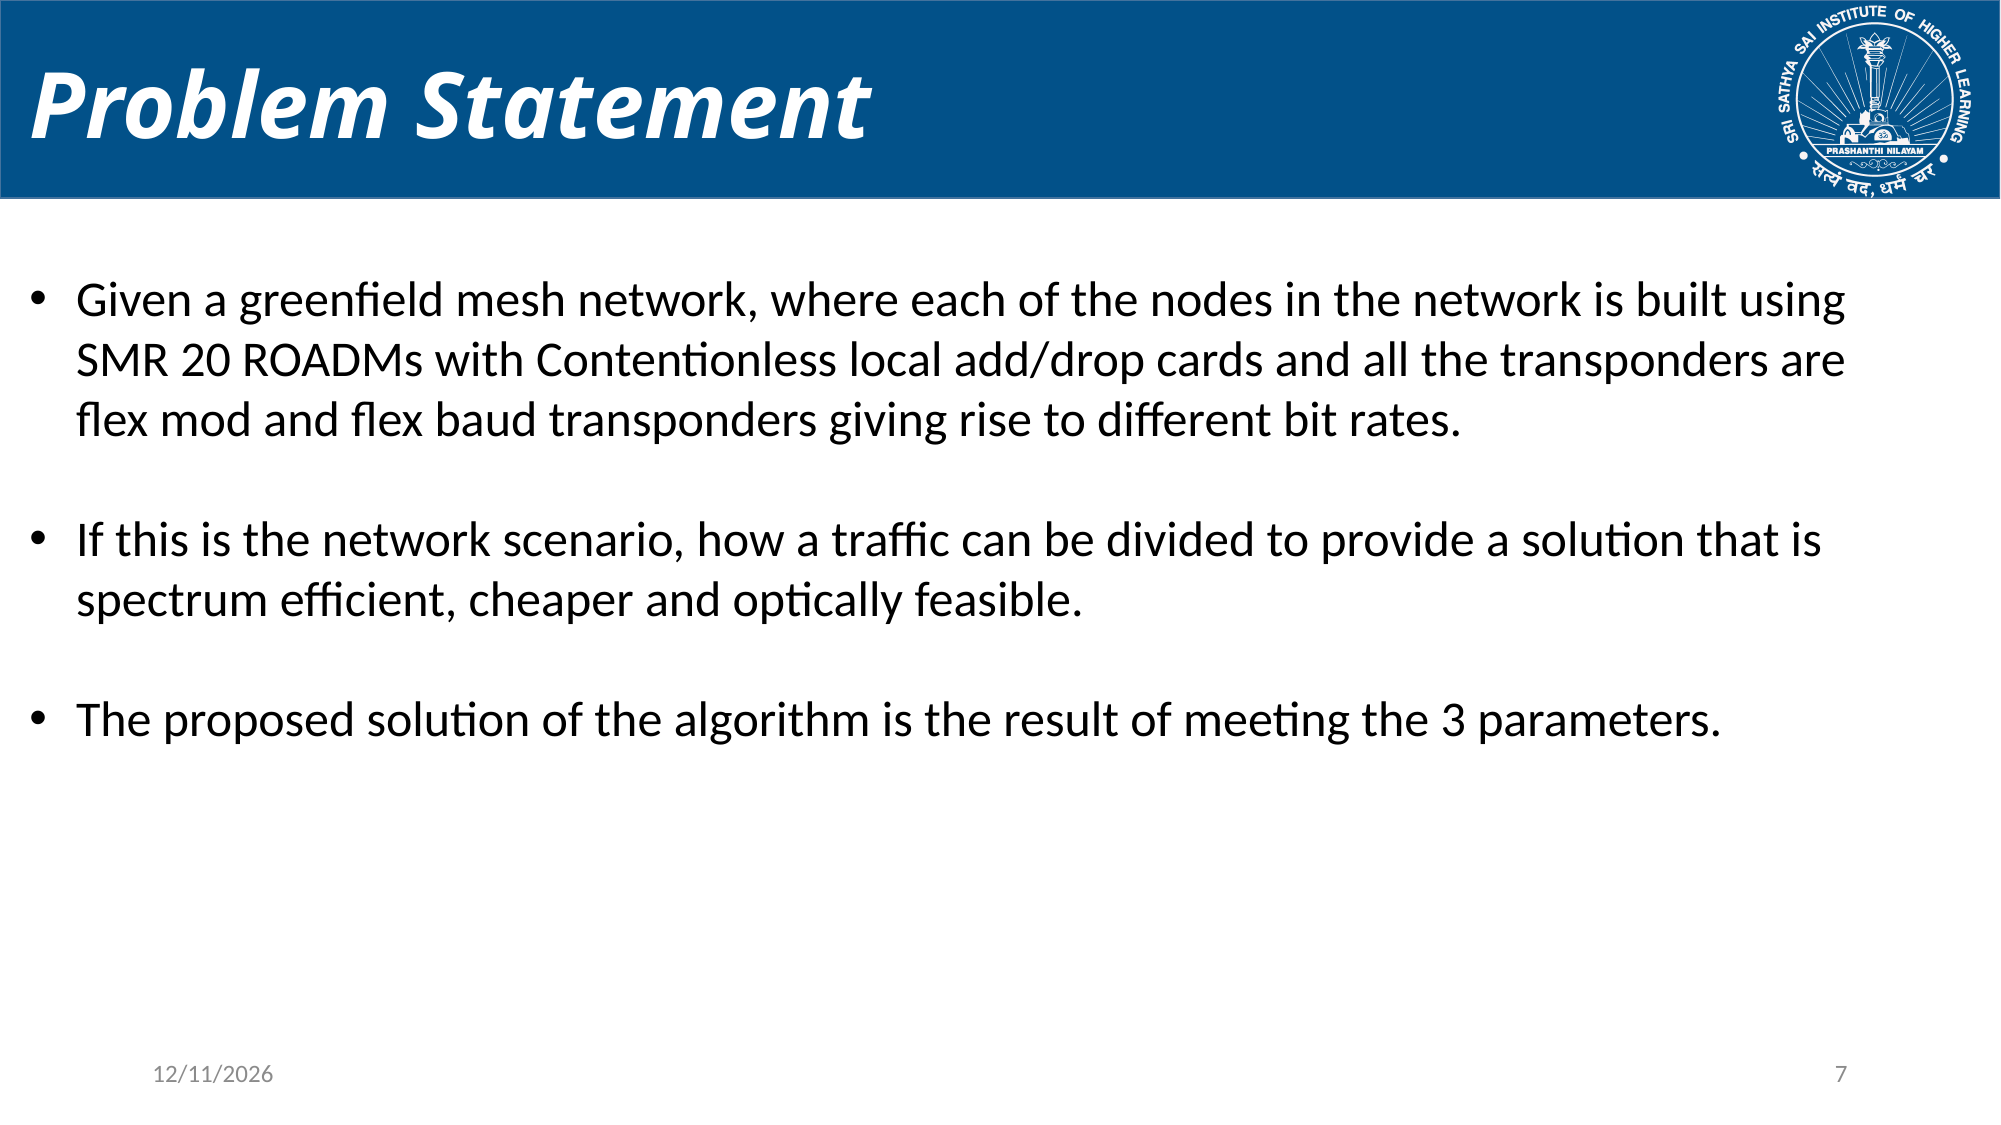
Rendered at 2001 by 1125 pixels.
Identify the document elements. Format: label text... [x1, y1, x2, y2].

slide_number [137, 1042, 588, 1103]
text_box Given a greenfield mesh network, where each of the nodes in the network is built using SMR 20 ROADMs with Contentionless local add/drop cards and all the transponders are flex mod and flex baud transponders giving rise to different bit rates. If this is the network scenario, how a traffic can be divided to provide a solution that is spectrum efficient, cheaper and optically feasible. The proposed solution of the algorithm is the result of meeting the 3 parameters. [14, 259, 1929, 815]
picture [1776, 1, 1975, 200]
title Problem Statement [14, 0, 1740, 218]
slide_number 7 [1412, 1042, 1863, 1103]
